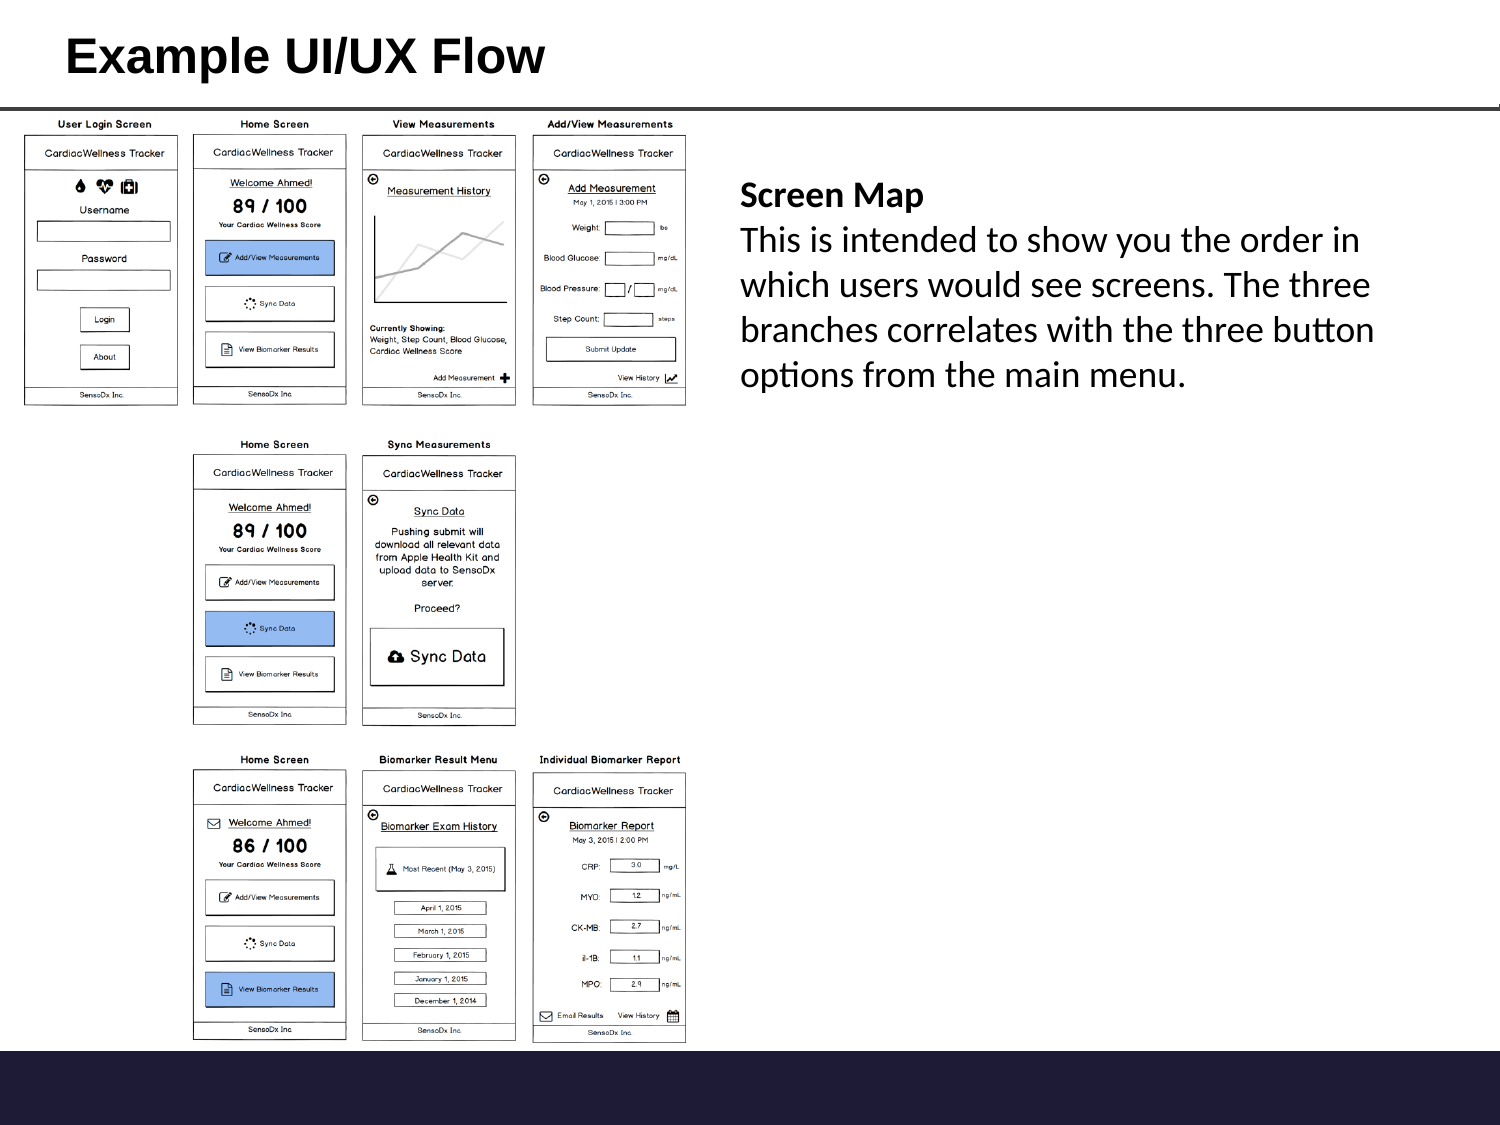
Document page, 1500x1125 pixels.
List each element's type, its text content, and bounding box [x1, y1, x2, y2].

text_box Screen Map This is intended to show you the order in which users would see screens. The three branches correlates with the three button options from the main menu. [724, 162, 1475, 405]
text_box Example UI/UX Flow [49, 16, 1163, 92]
picture [24, 119, 686, 1044]
text_box [0, 0, 1499, 108]
